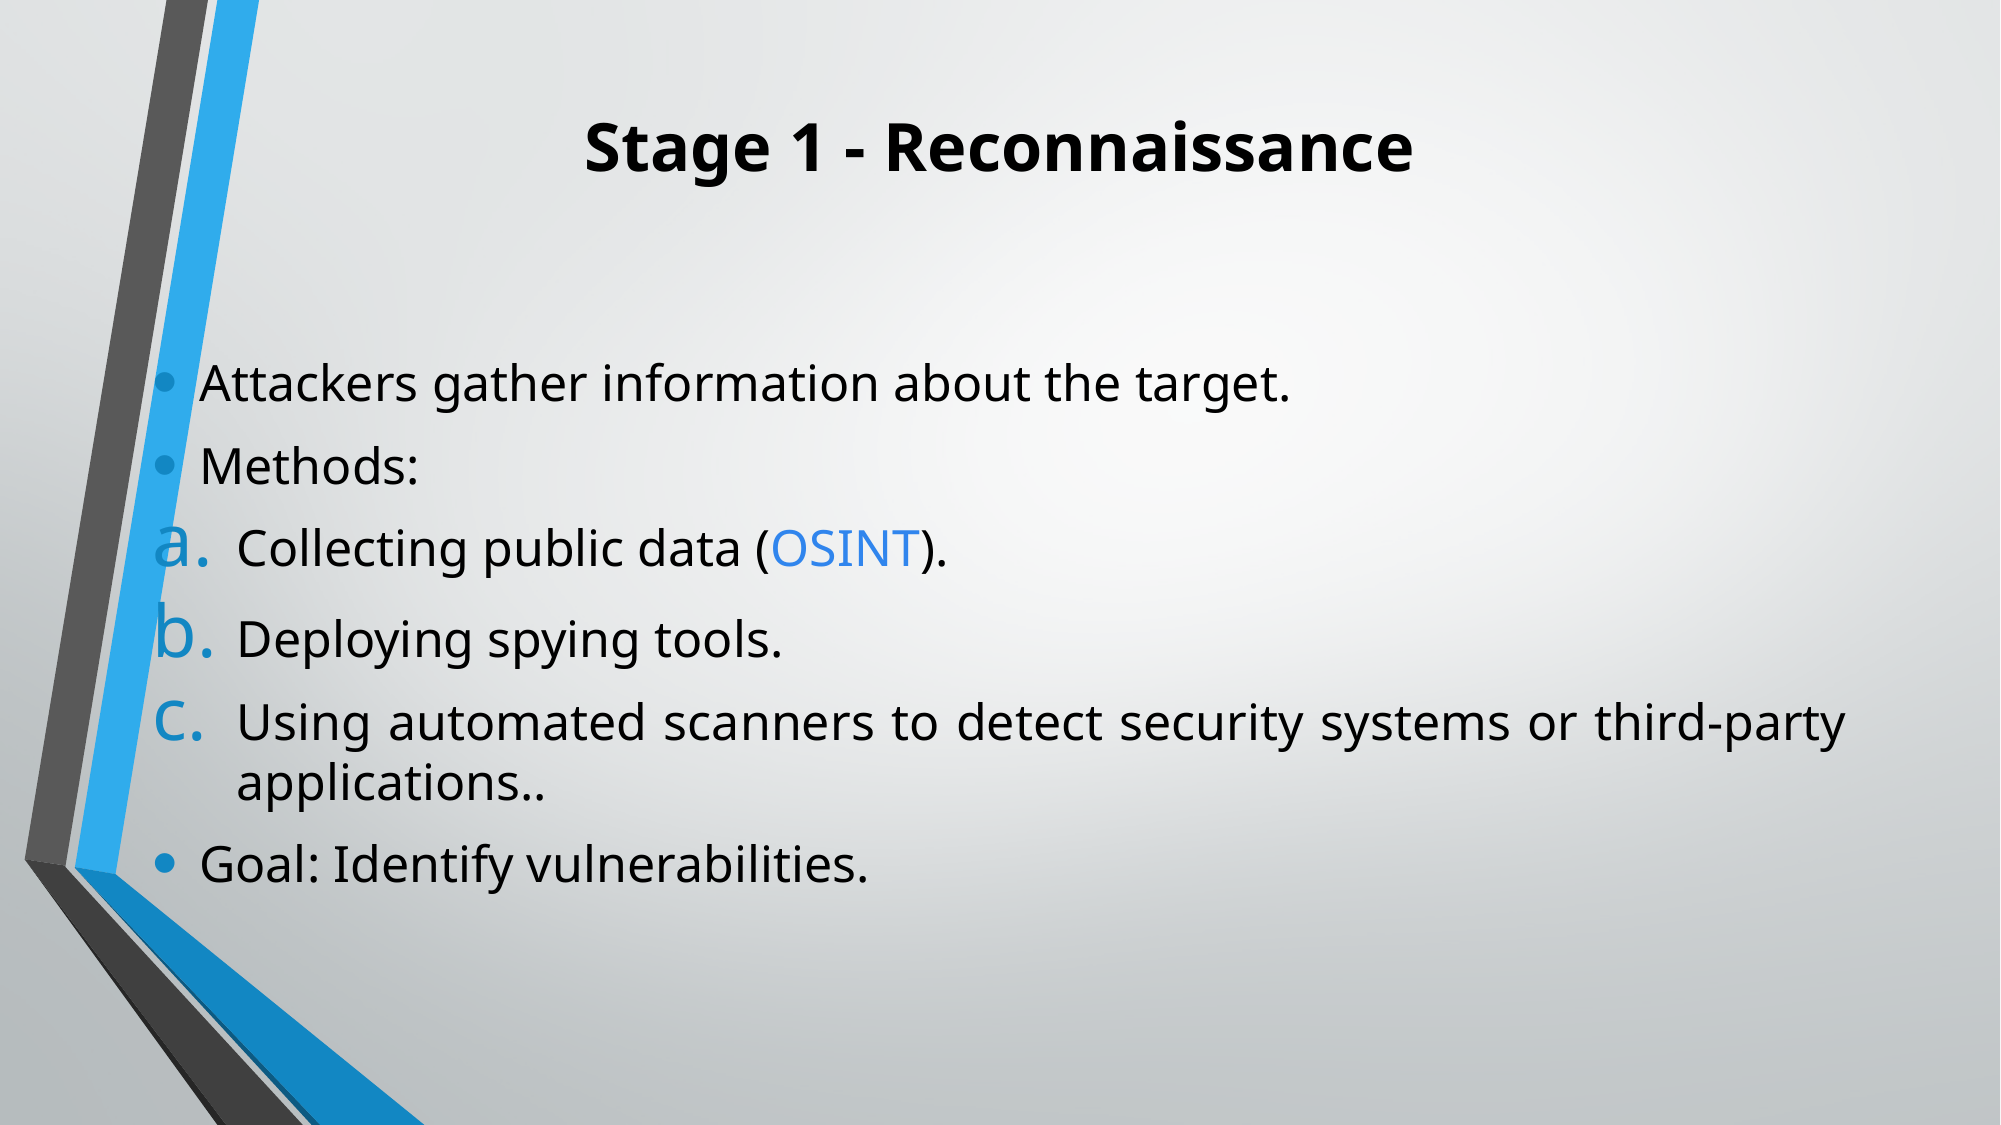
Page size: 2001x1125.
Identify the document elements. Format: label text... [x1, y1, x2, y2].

list Attackers gather information about the target. Methods: Collecting public data (OSINT). Deploying spying tools. Using automated scanners to detect security systems or third-party applications.. Goal: Identify vulnerabilities. [137, 230, 1863, 1014]
title Stage 1 - Reconnaissance [137, 59, 1863, 230]
